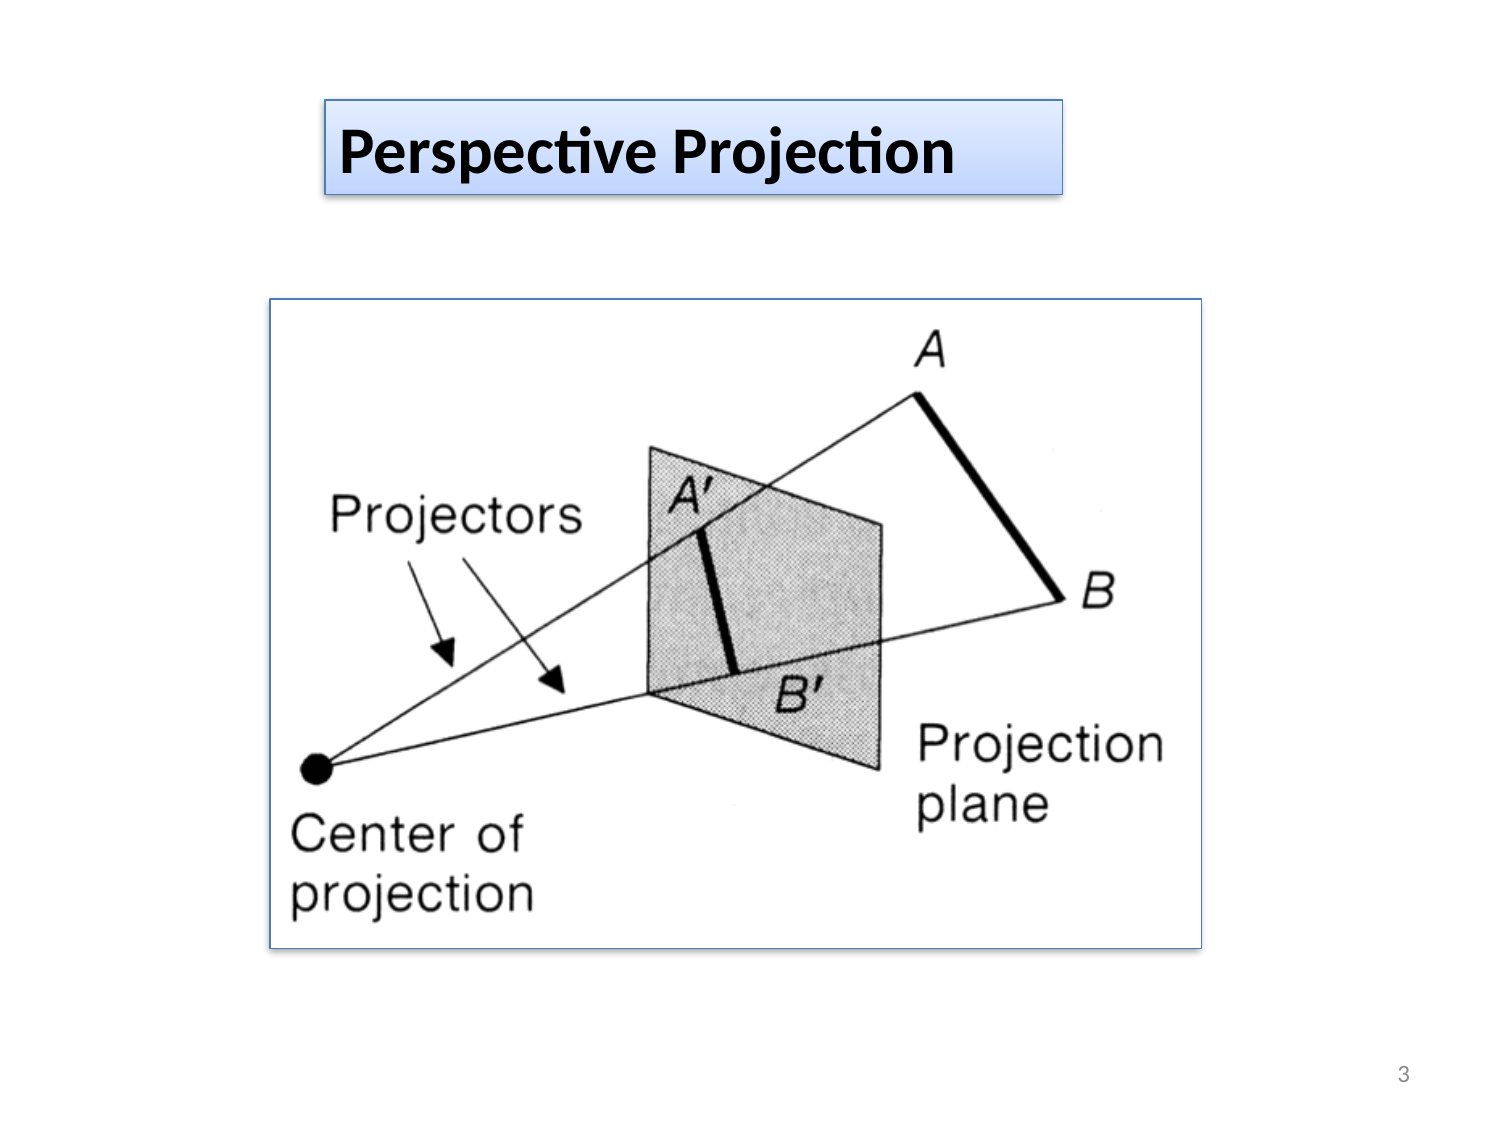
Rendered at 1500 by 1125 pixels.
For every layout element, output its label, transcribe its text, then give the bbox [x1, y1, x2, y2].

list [270, 299, 1201, 948]
text_box Perspective Projection [324, 99, 1063, 195]
slide_number 3 [1074, 1042, 1425, 1103]
